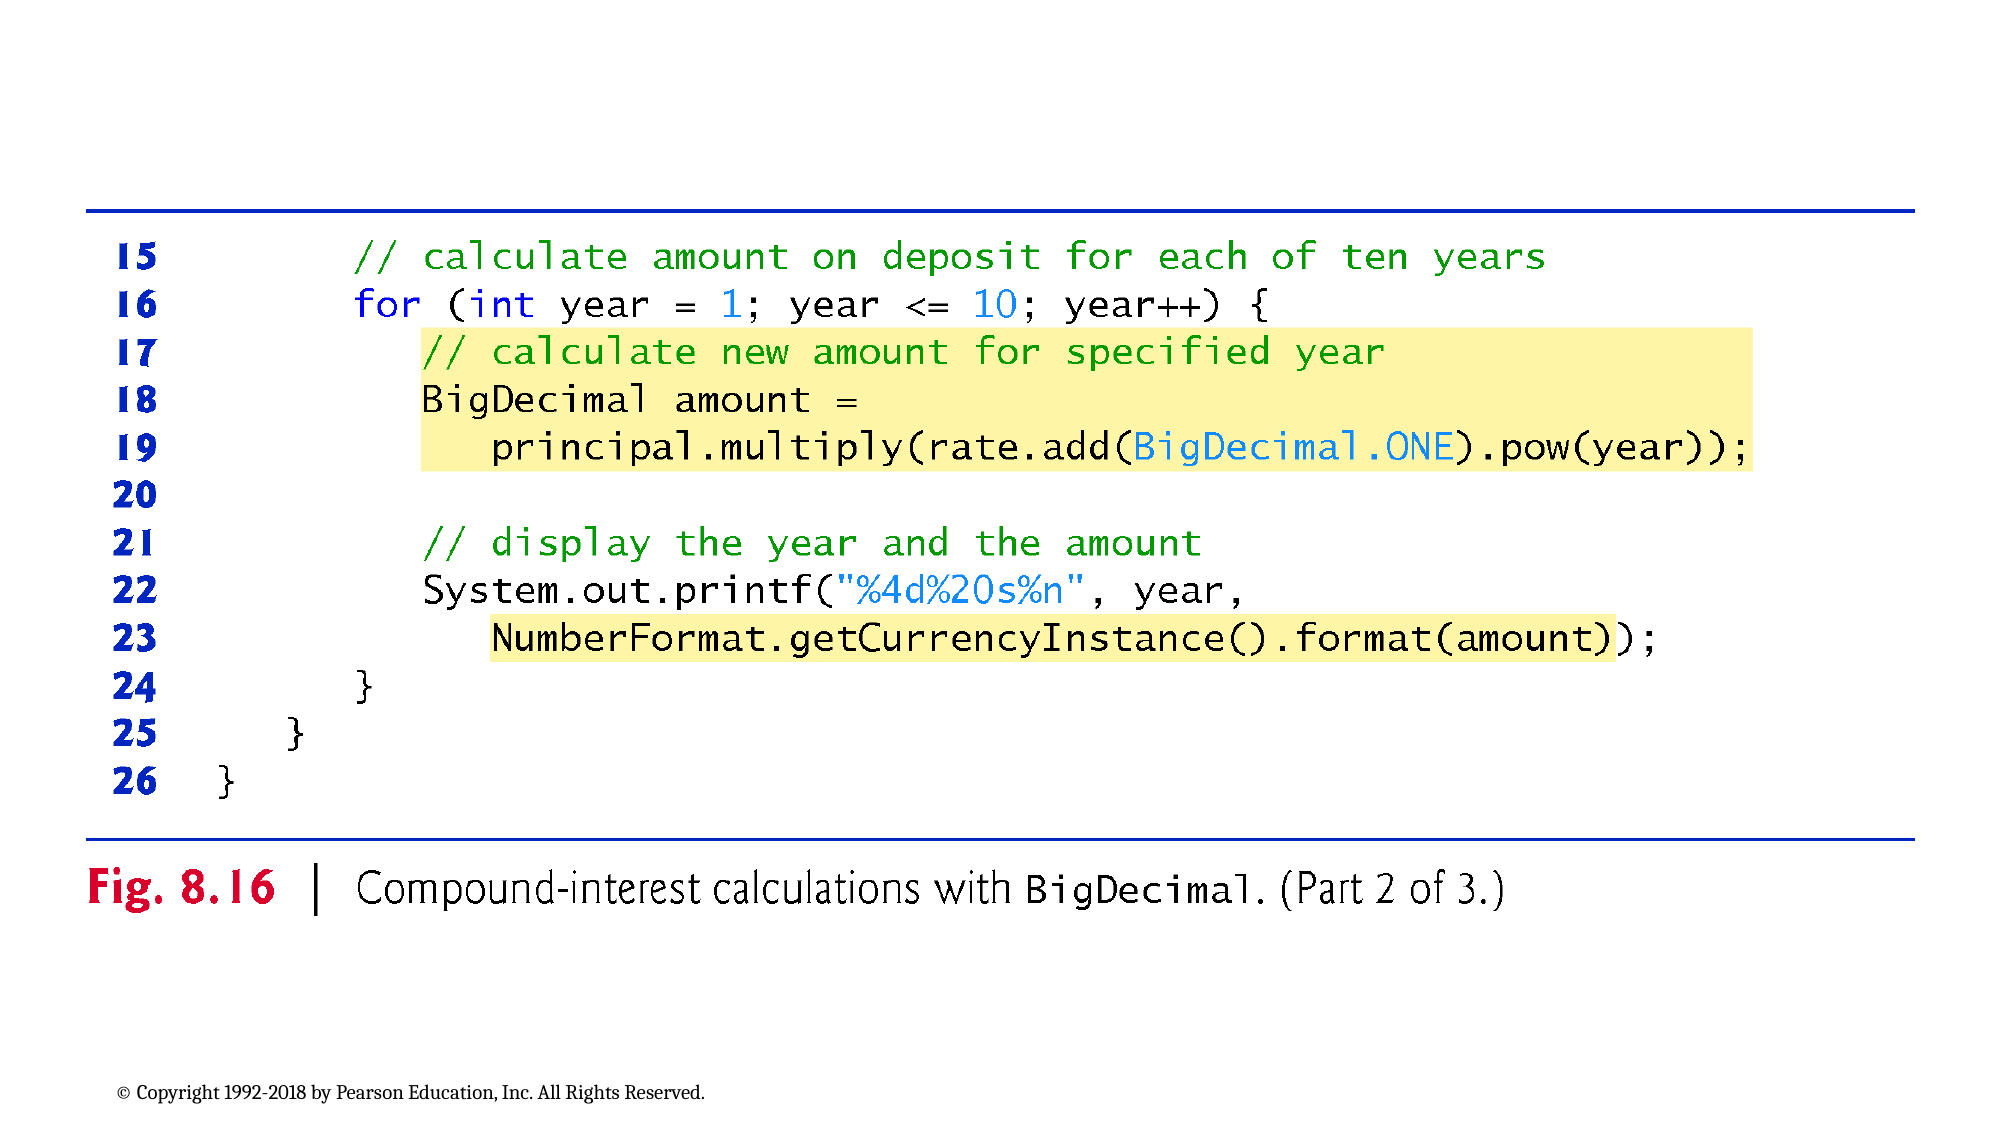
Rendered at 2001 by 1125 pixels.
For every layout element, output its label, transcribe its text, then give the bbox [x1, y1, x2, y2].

footer © Copyright 1992-2018 by Pearson Education, Inc. All Rights Reserved. [99, 1051, 1473, 1112]
picture [0, 123, 2000, 1002]
